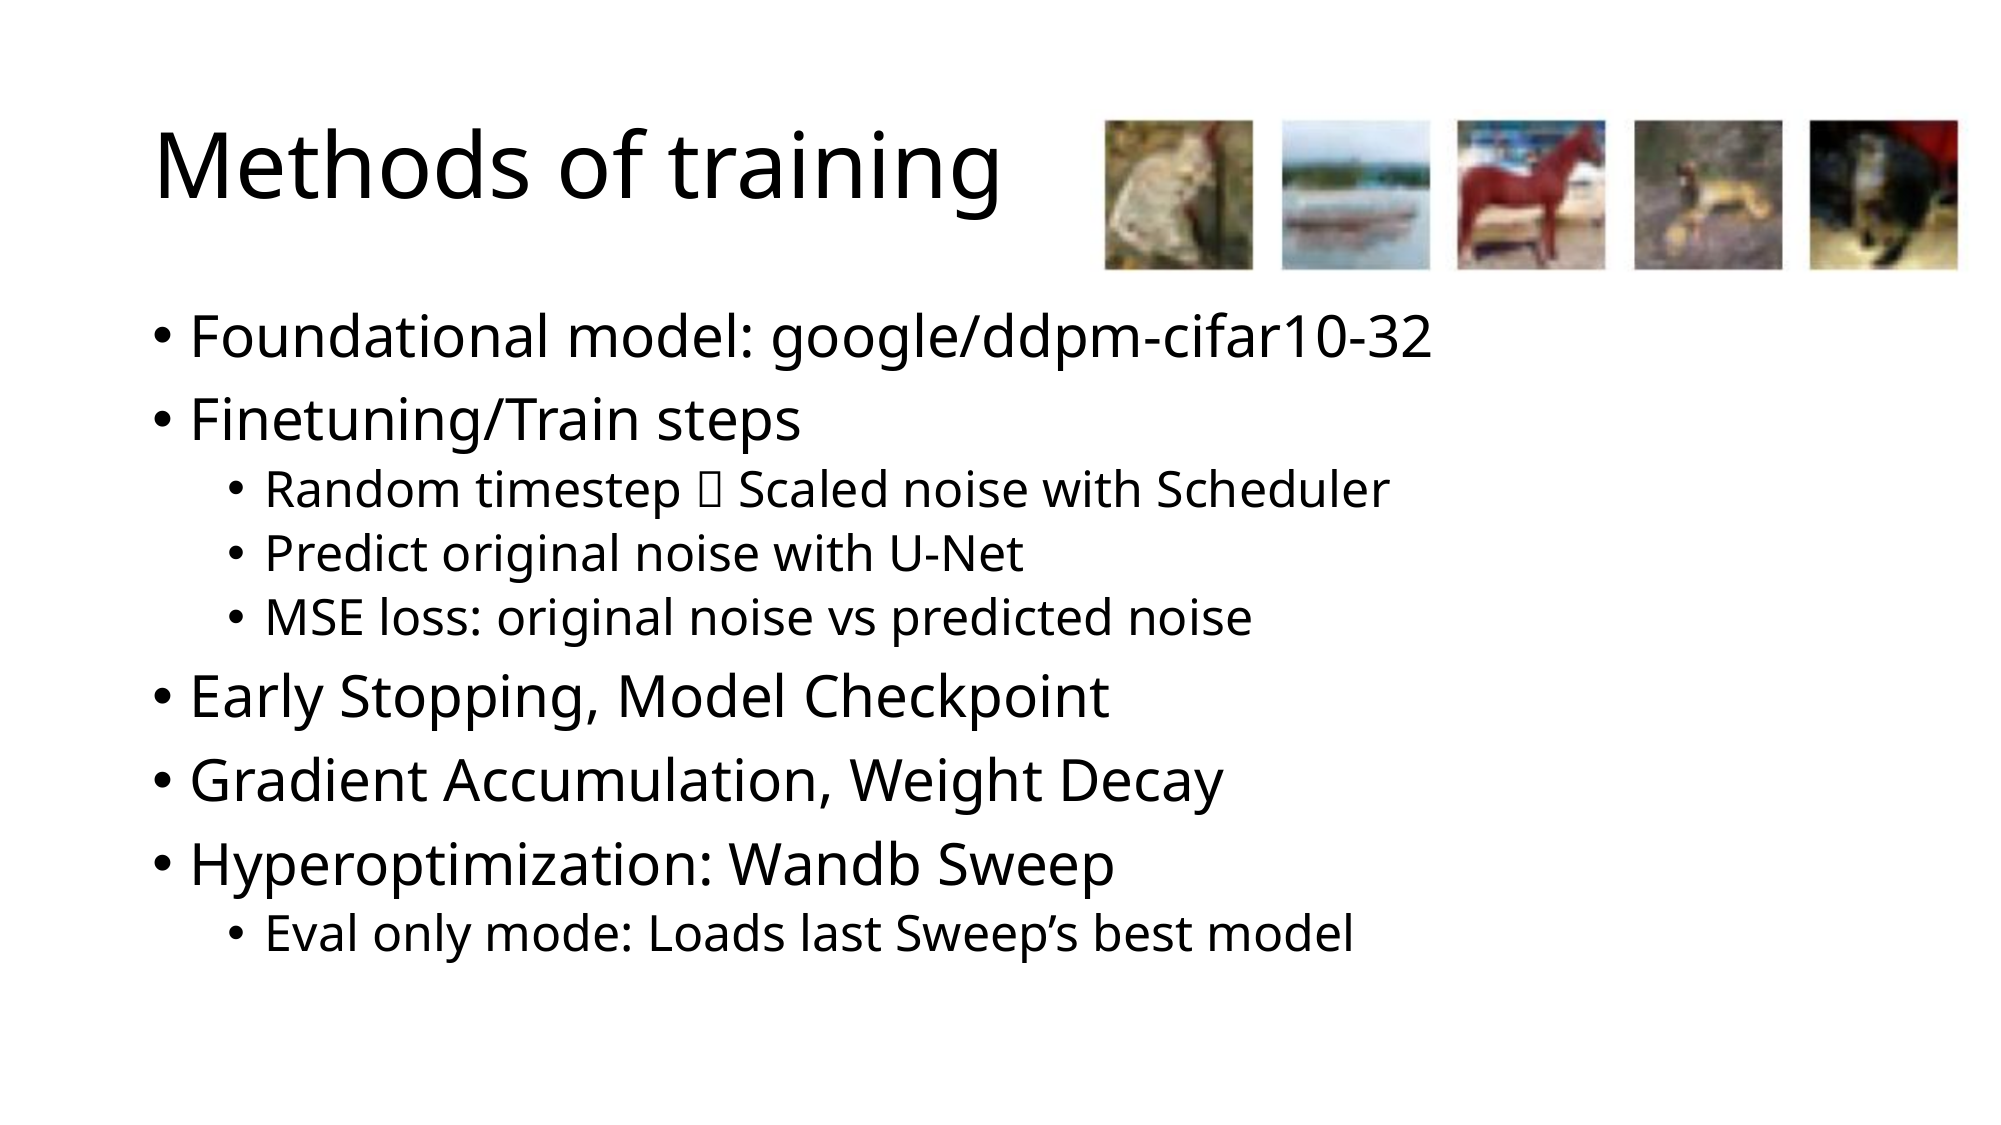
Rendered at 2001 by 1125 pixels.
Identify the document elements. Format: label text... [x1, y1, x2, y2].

title Methods of training [137, 59, 1863, 278]
list Foundational model: google/ddpm-cifar10-32 Finetuning/Train steps Random timestep  Scaled noise with Scheduler Predict original noise with U-Net MSE loss: original noise vs predicted noise Early Stopping, Model Checkpoint Gradient Accumulation, Weight Decay Hyperoptimization: Wandb Sweep Eval only mode: Loads last Sweep’s best model [137, 299, 1863, 1014]
picture [1089, 109, 1977, 287]
